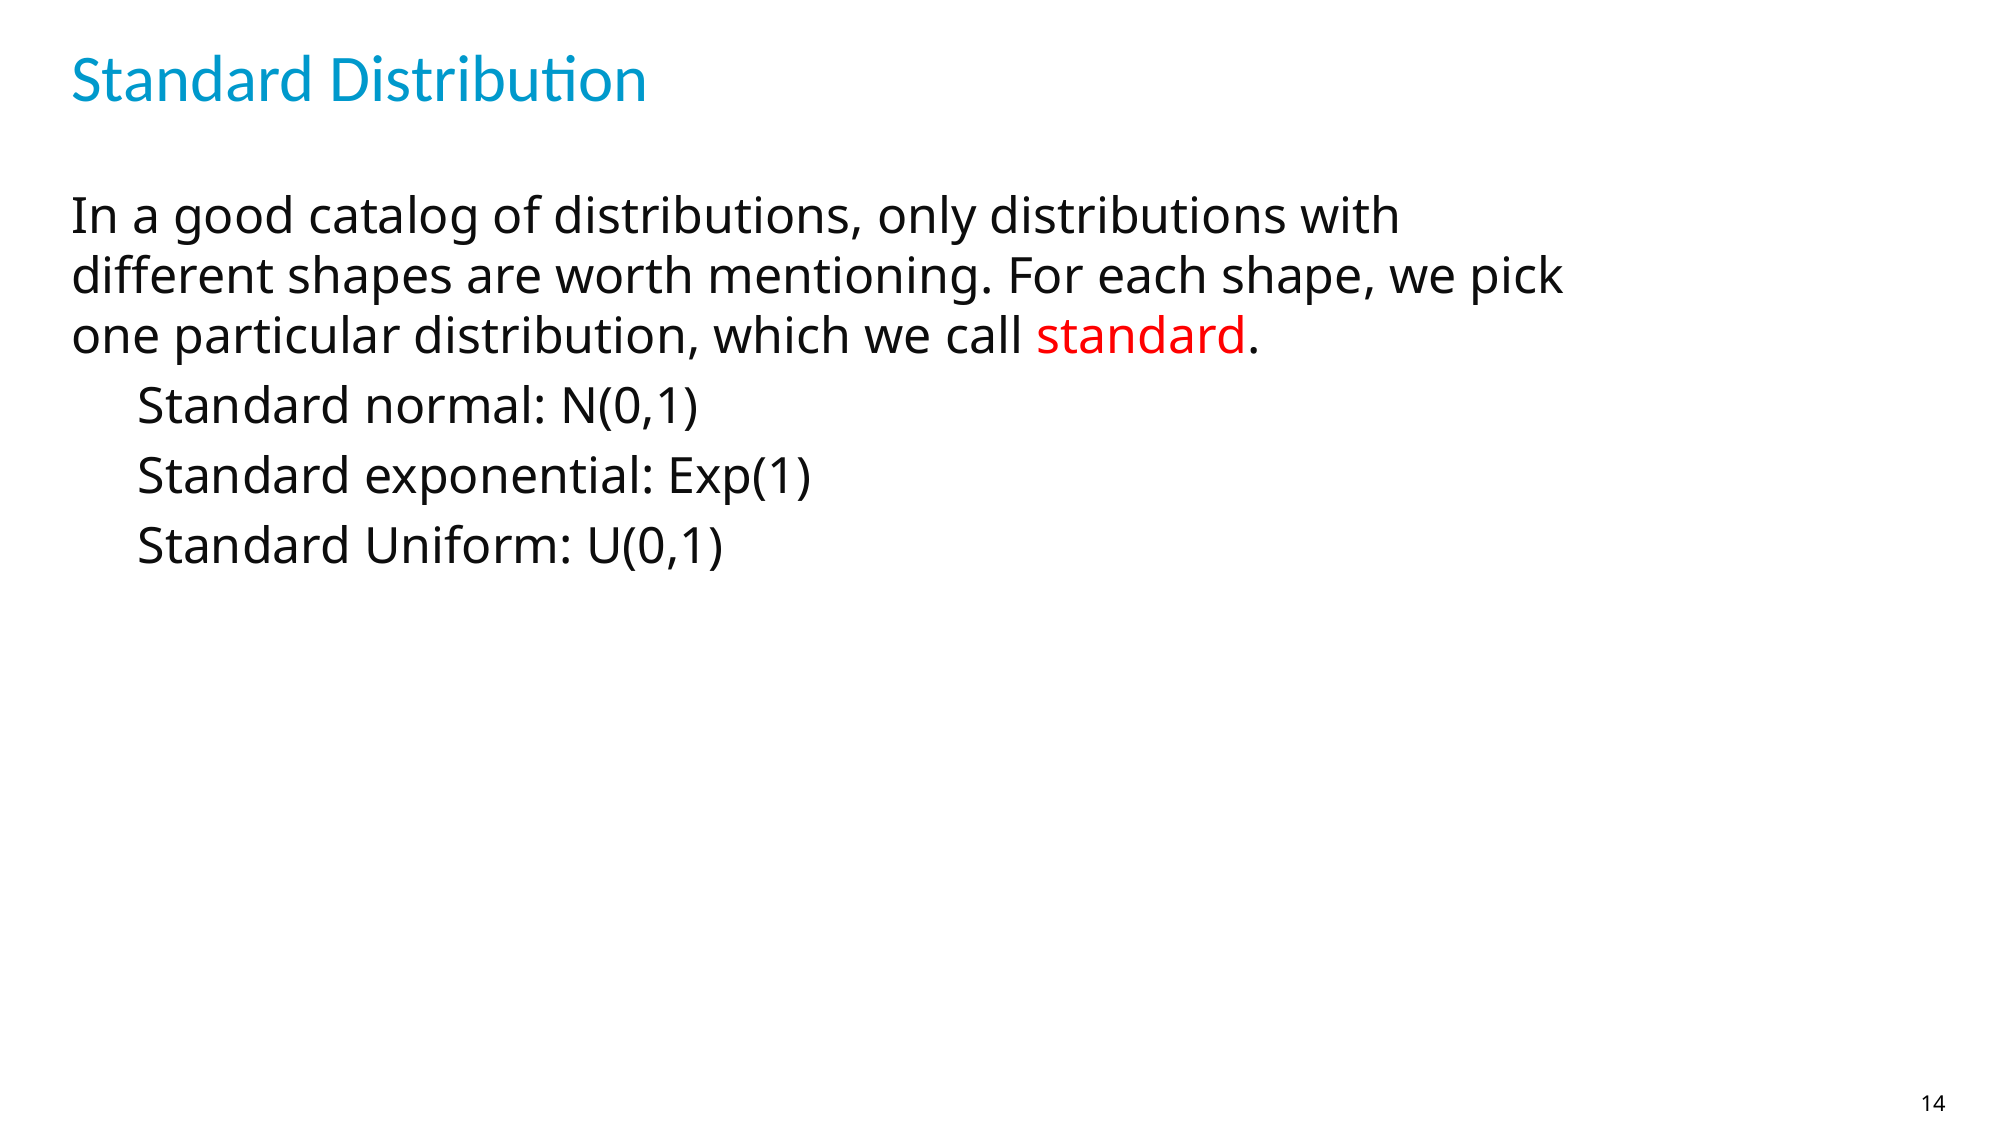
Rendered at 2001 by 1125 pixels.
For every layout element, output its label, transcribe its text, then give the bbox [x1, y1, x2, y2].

footer 14 [1866, 1082, 2000, 1125]
list In a good catalog of distributions, only distributions with different shapes are worth mentioning. For each shape, we pick one particular distribution, which we call standard. Standard normal: N(0,1) Standard exponential: Exp(1) Standard Uniform: U(0,1) [56, 175, 1604, 1110]
title Standard Distribution [56, 0, 1872, 150]
